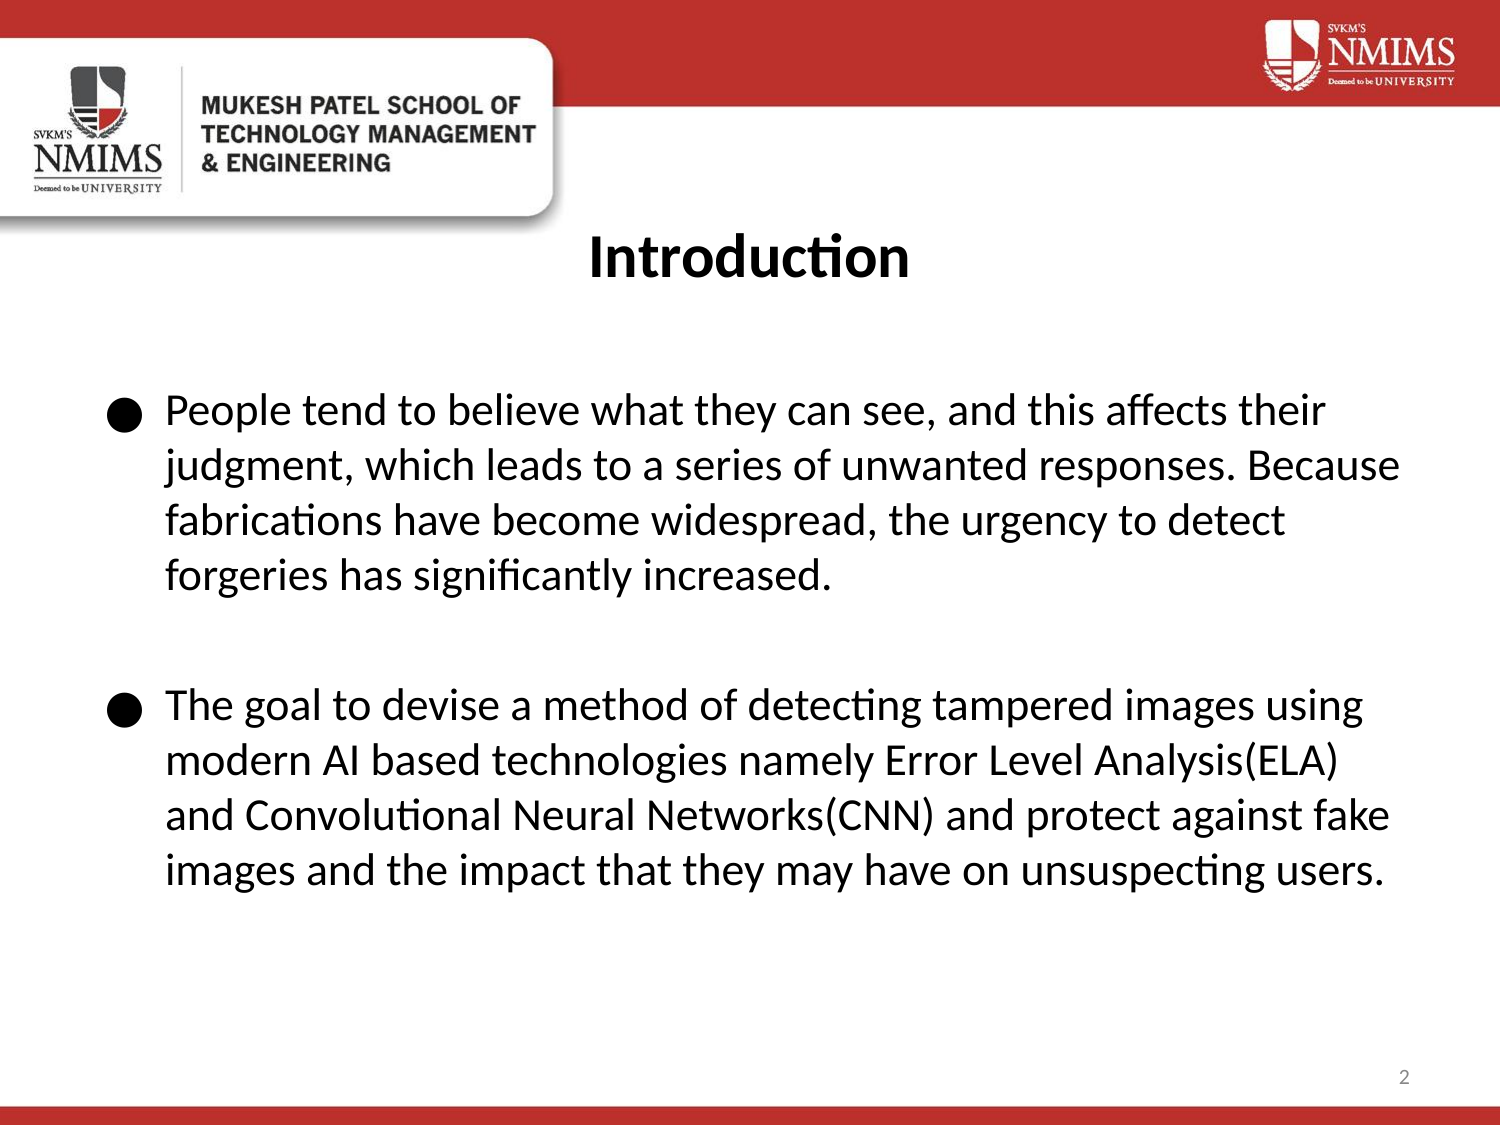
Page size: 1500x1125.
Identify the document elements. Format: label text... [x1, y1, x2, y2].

title Introduction [75, 177, 1425, 328]
slide_number ‹#› [1074, 1045, 1425, 1106]
list People tend to believe what they can see, and this affects their judgment, which leads to a series of unwanted responses. Because fabrications have become widespread, the urgency to detect forgeries has significantly increased. The goal to devise a method of detecting tampered images using modern AI based technologies namely Error Level Analysis(ELA) and Convolutional Neural Networks(CNN) and protect against fake images and the impact that they may have on unsuspecting users. [75, 364, 1425, 1009]
picture [0, 0, 1500, 1125]
